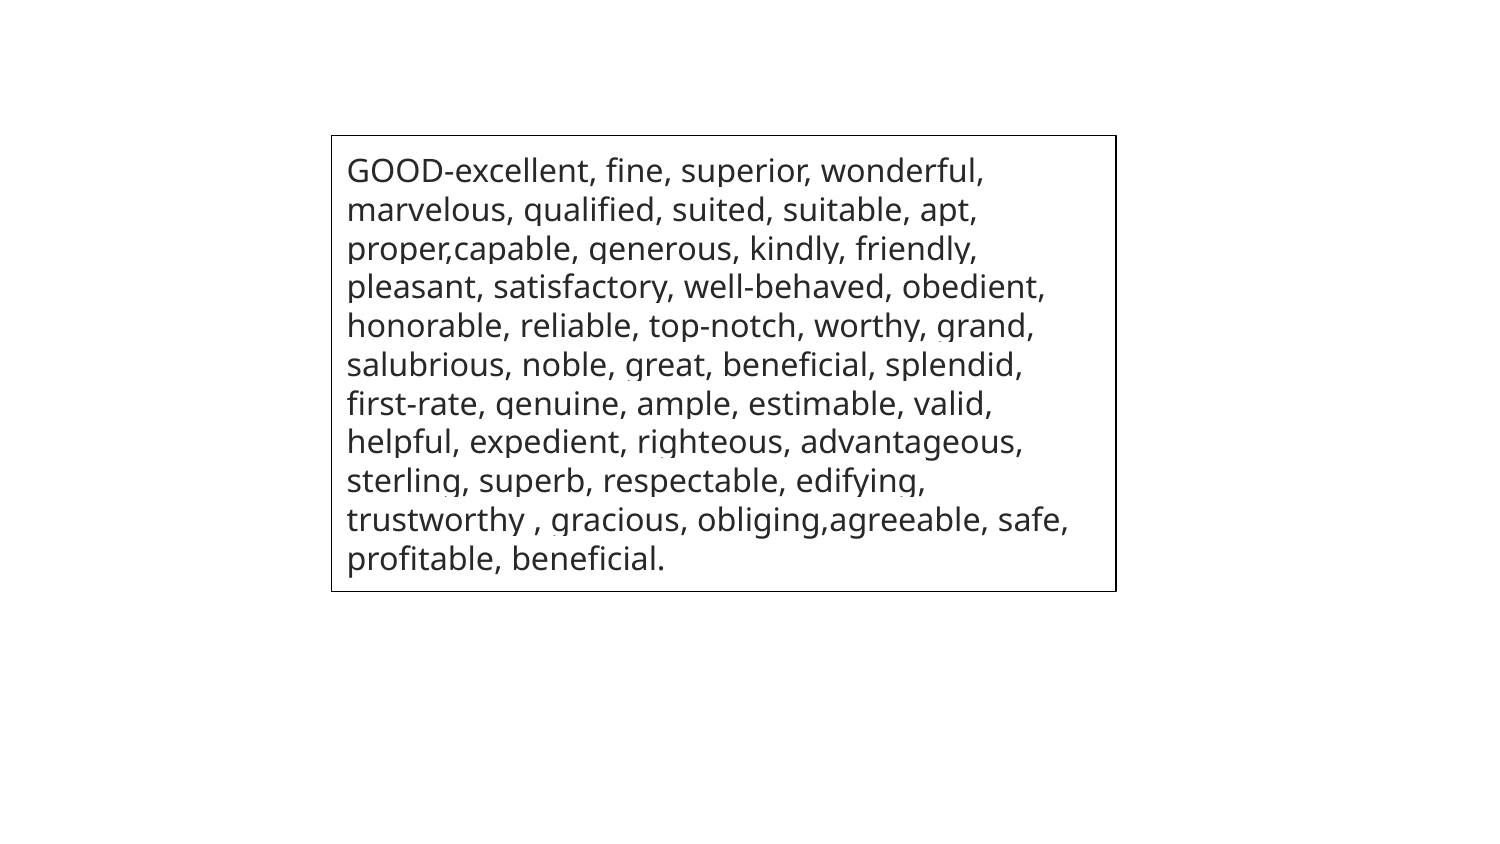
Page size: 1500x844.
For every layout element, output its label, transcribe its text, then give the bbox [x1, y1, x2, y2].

text_box GOOD-excellent, fine, superior, wonderful, marvelous, qualified, suited, suitable, apt, proper,capable, generous, kindly, friendly, pleasant, satisfactory, well-behaved, obedient, honorable, reliable, top-notch, worthy, grand, salubrious, noble, great, beneficial, splendid, first-rate, genuine, ample, estimable, valid, helpful, expedient, righteous, advantageous, sterling, superb, respectable, edifying, trustworthy , gracious, obliging,agreeable, safe, profitable, beneficial. [331, 135, 1116, 592]
